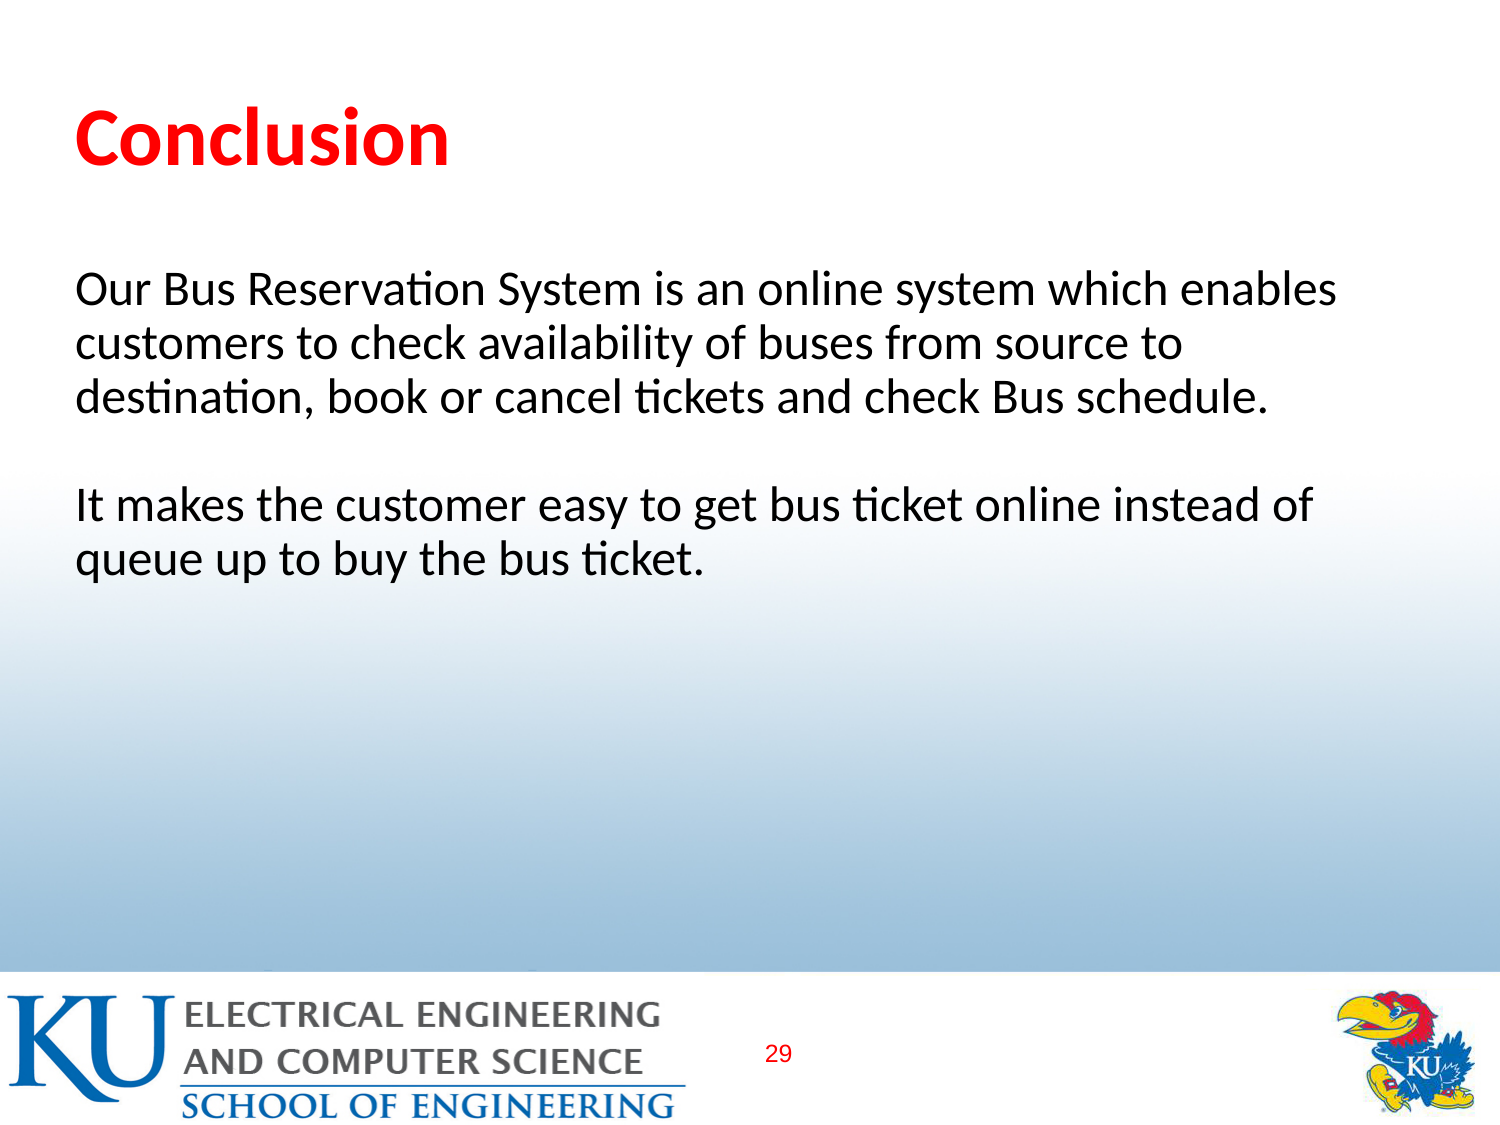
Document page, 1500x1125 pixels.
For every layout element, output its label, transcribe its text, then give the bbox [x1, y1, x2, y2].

text_box 29 [749, 1030, 823, 1075]
title Conclusion [75, 45, 1425, 233]
list Our Bus Reservation System is an online system which enables customers to check availability of buses from source to destination, book or cancel tickets and check Bus schedule. It makes the customer easy to get bus ticket online instead of queue up to buy the bus ticket. [75, 262, 1425, 1005]
picture [0, 0, 1500, 1125]
